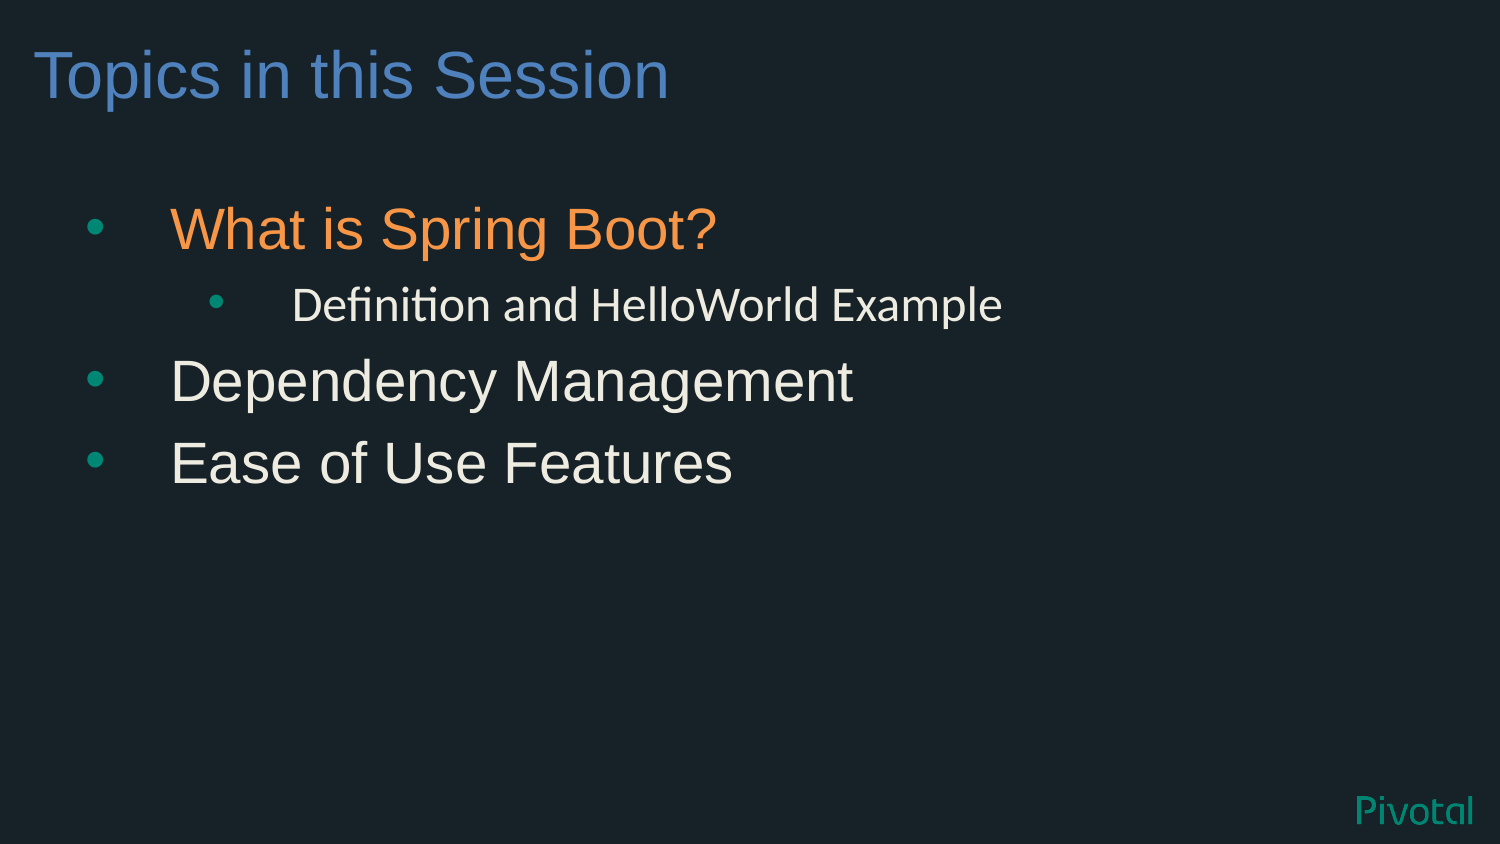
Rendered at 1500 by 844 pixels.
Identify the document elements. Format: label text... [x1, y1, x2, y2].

title Topics in this Session [18, 24, 1462, 103]
list What is Spring Boot? Definition and HelloWorld Example Dependency Management Ease of Use Features [70, 102, 1474, 734]
picture [1357, 796, 1478, 825]
